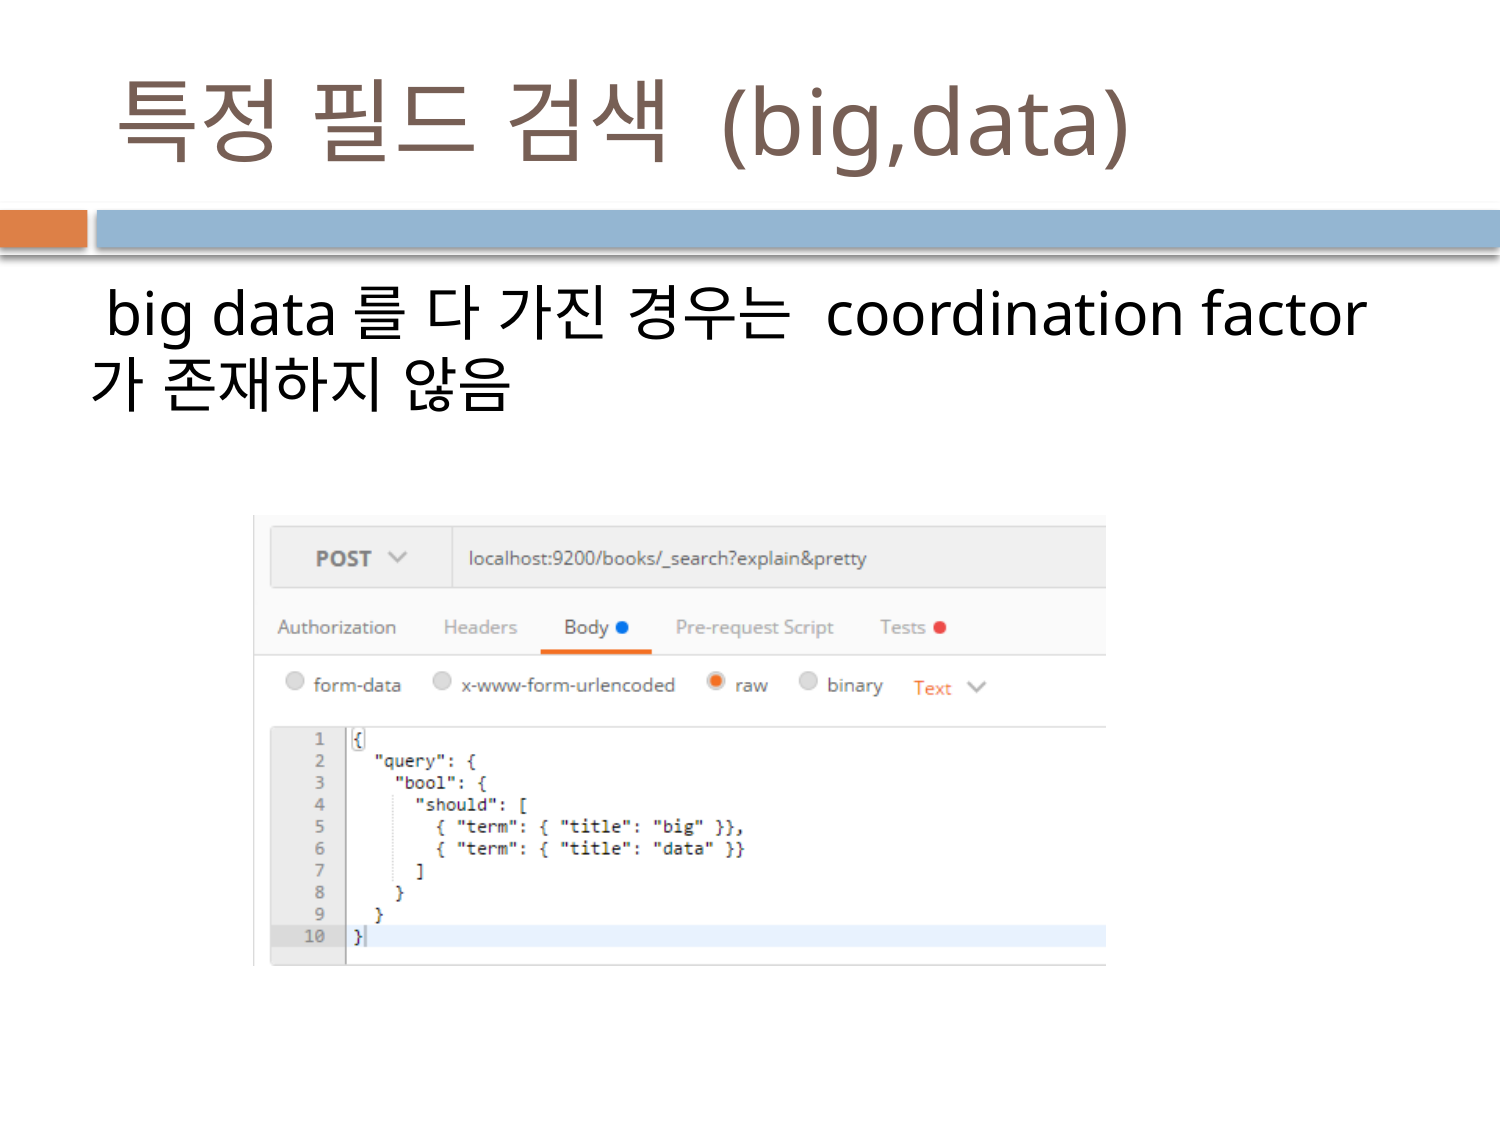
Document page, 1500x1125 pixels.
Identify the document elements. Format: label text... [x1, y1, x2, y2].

picture [253, 514, 1106, 966]
title 특정 필드 검색 (big,data) [100, 37, 1438, 200]
list big data를 다 가진 경우는 coordination factor가 존재하지 않음 [75, 267, 1425, 463]
